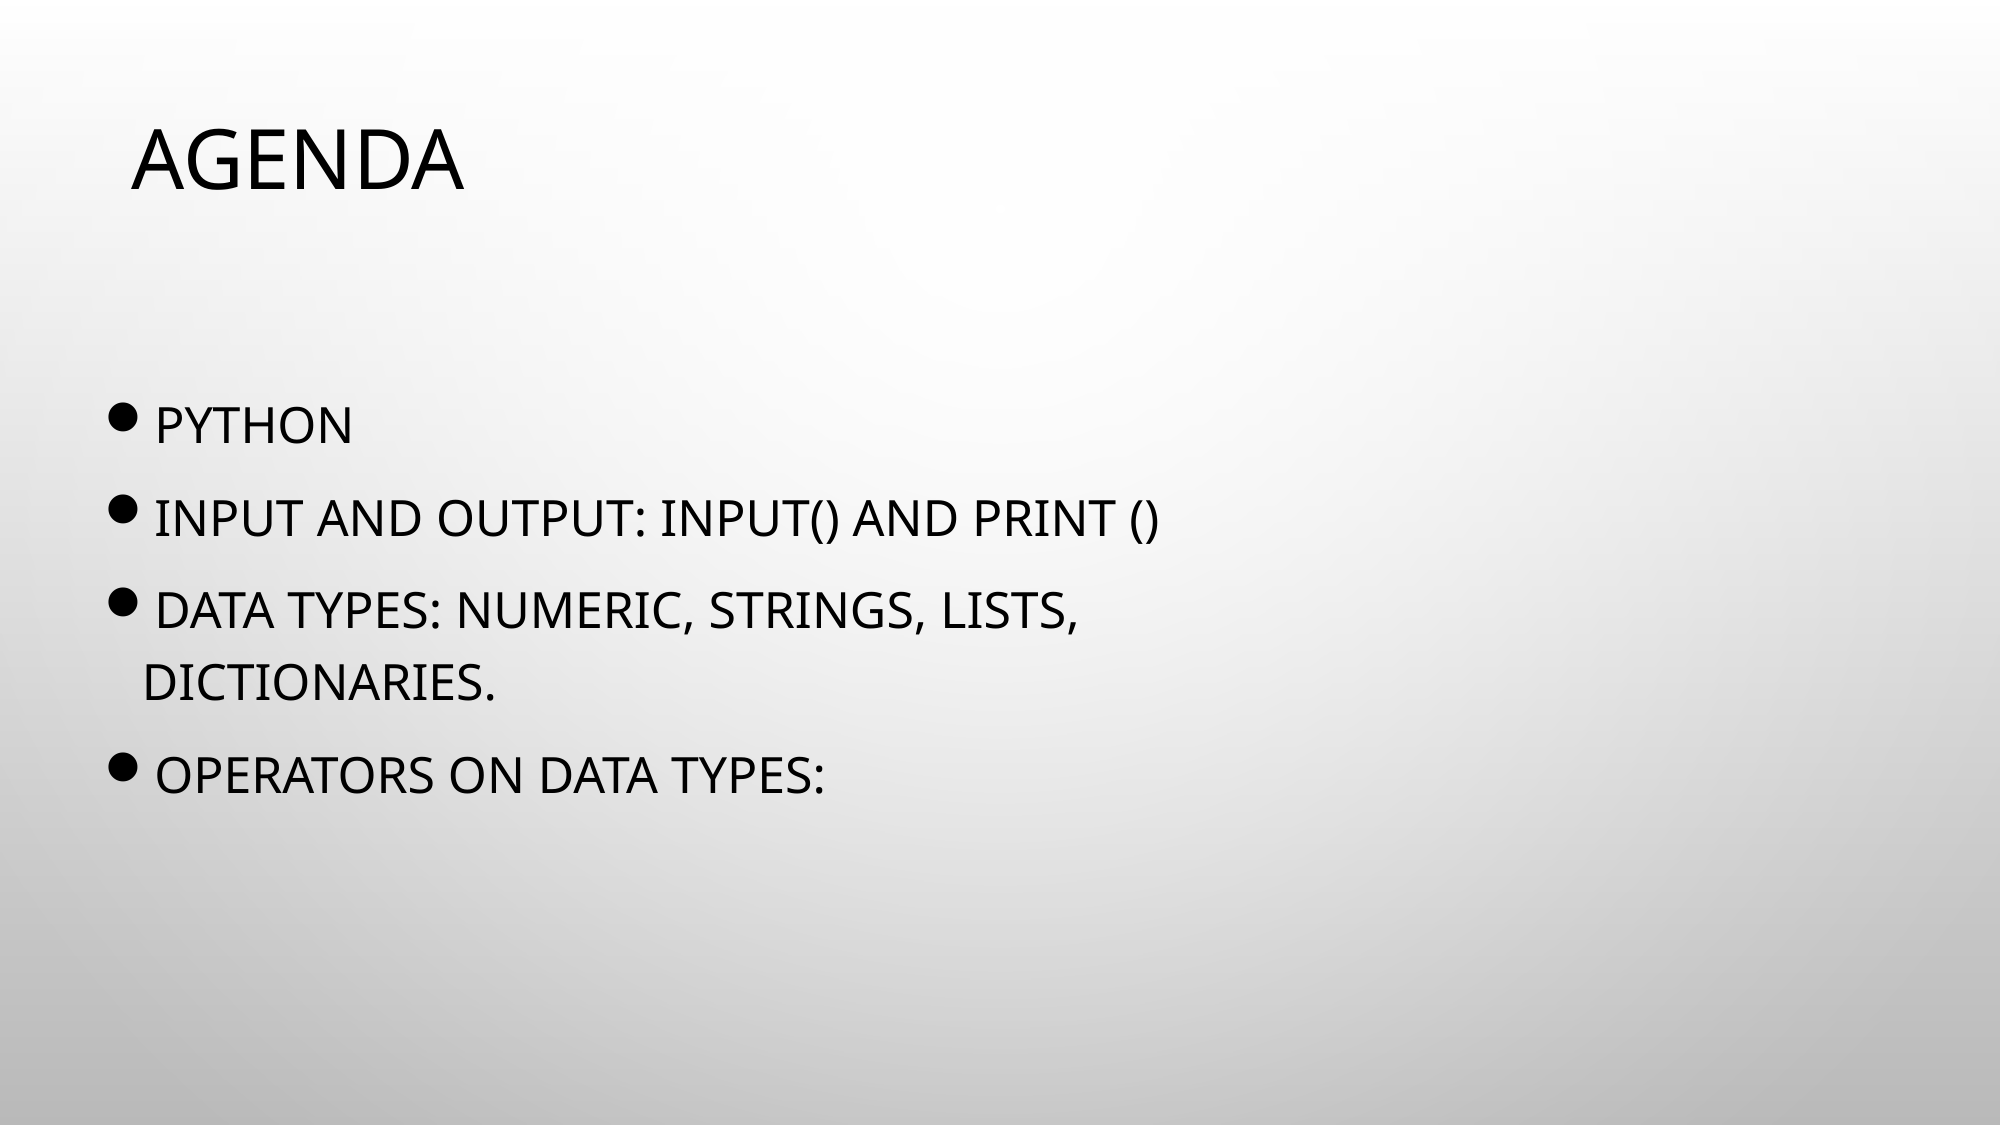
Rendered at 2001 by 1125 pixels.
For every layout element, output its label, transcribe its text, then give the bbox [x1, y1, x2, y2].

picture [0, 0, 2000, 1125]
title AGENDA [31, 68, 566, 258]
list Python Input and Output: input() and print () Data Types: Numeric, strings, lists, dictionaries. Operators ON Data Types: [89, 373, 1458, 563]
